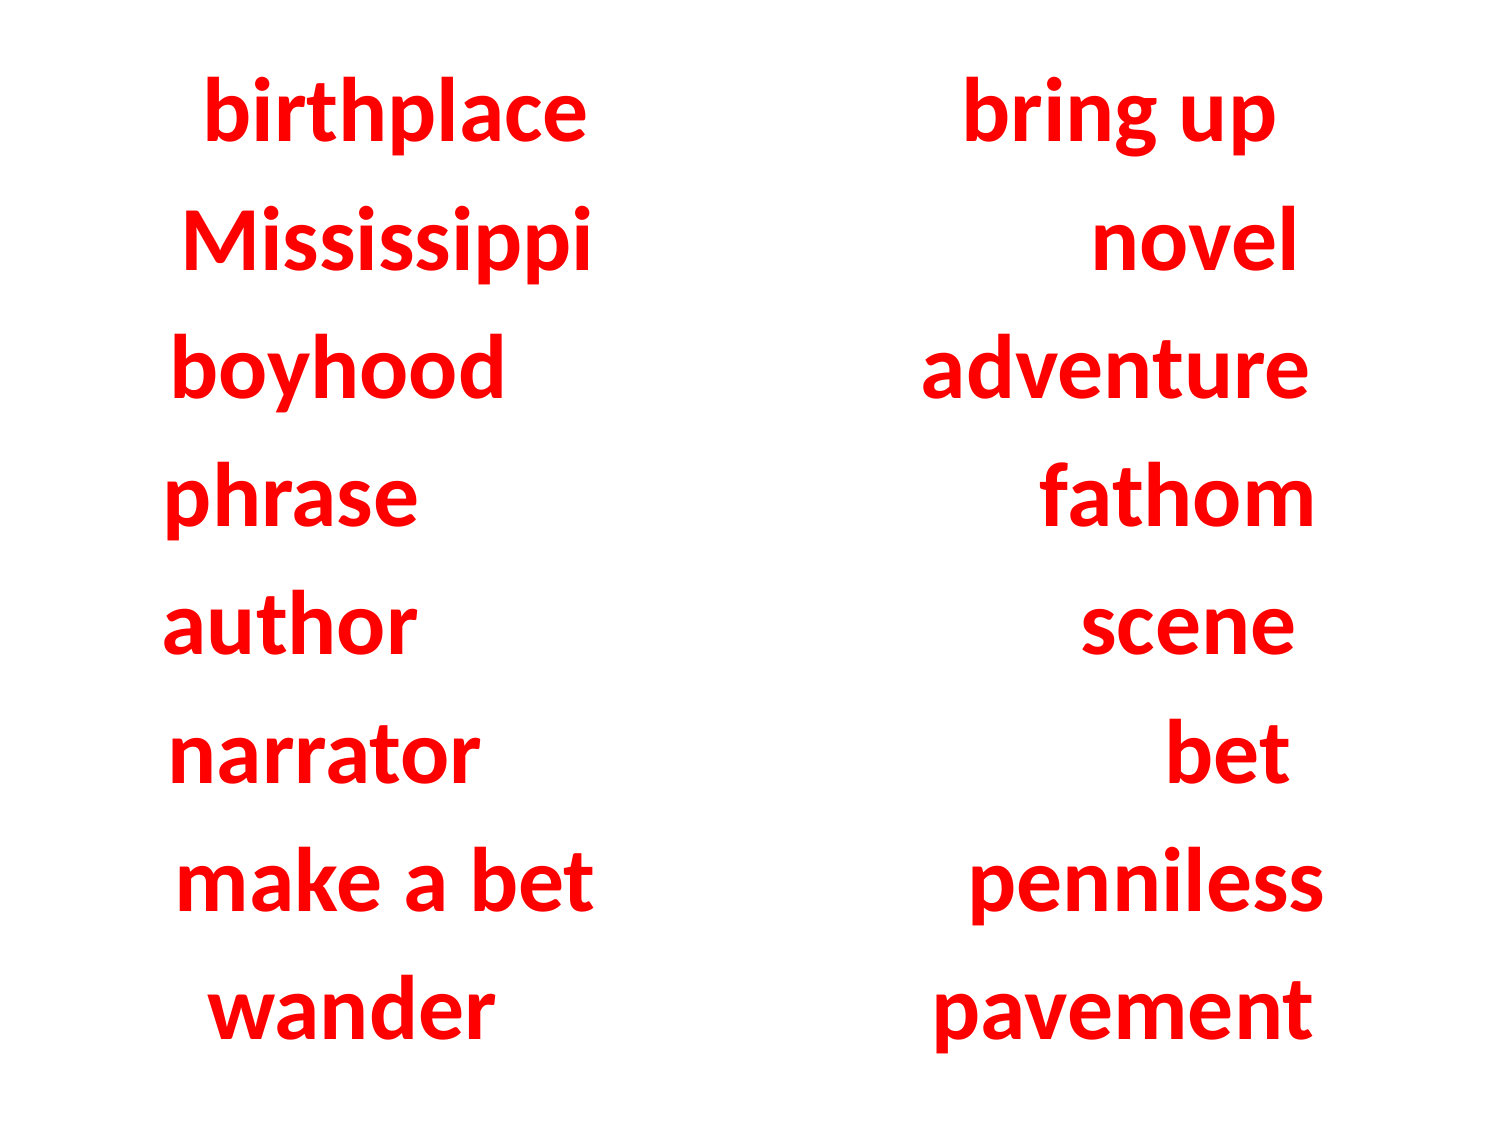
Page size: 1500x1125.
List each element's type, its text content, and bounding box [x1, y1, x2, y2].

subtitle birthplace bring up Mississippi novel boyhood adventure phrase fathom author scene narrator bet make a bet penniless wander pavement [123, 42, 1400, 937]
